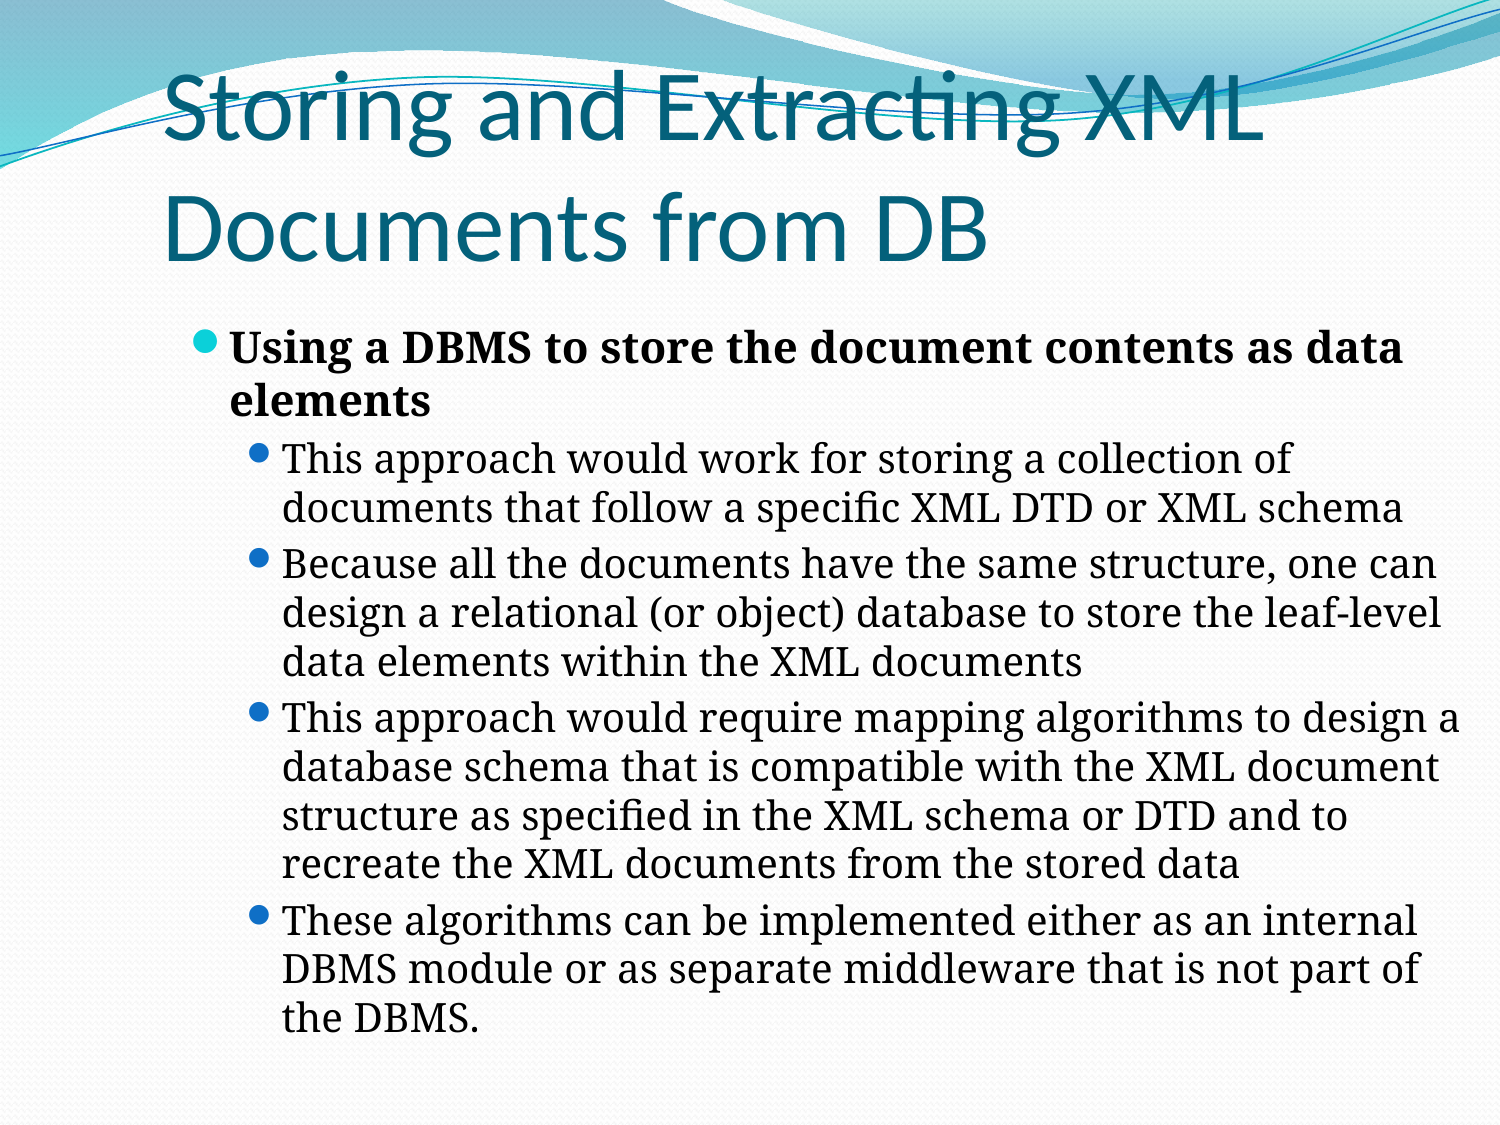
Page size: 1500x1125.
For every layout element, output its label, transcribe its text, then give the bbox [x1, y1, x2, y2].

list Using a DBMS to store the document contents as data elements This approach would work for storing a collection of documents that follow a specific XML DTD or XML schema Because all the documents have the same structure, one can design a relational (or object) database to store the leaf-level data elements within the XML documents This approach would require mapping algorithms to design a database schema that is compatible with the XML document structure as specified in the XML schema or DTD and to recreate the XML documents from the stored data These algorithms can be implemented either as an internal DBMS module or as separate middleware that is not part of the DBMS. [174, 312, 1500, 1063]
title Storing and Extracting XML Documents from DB [162, 31, 1500, 282]
